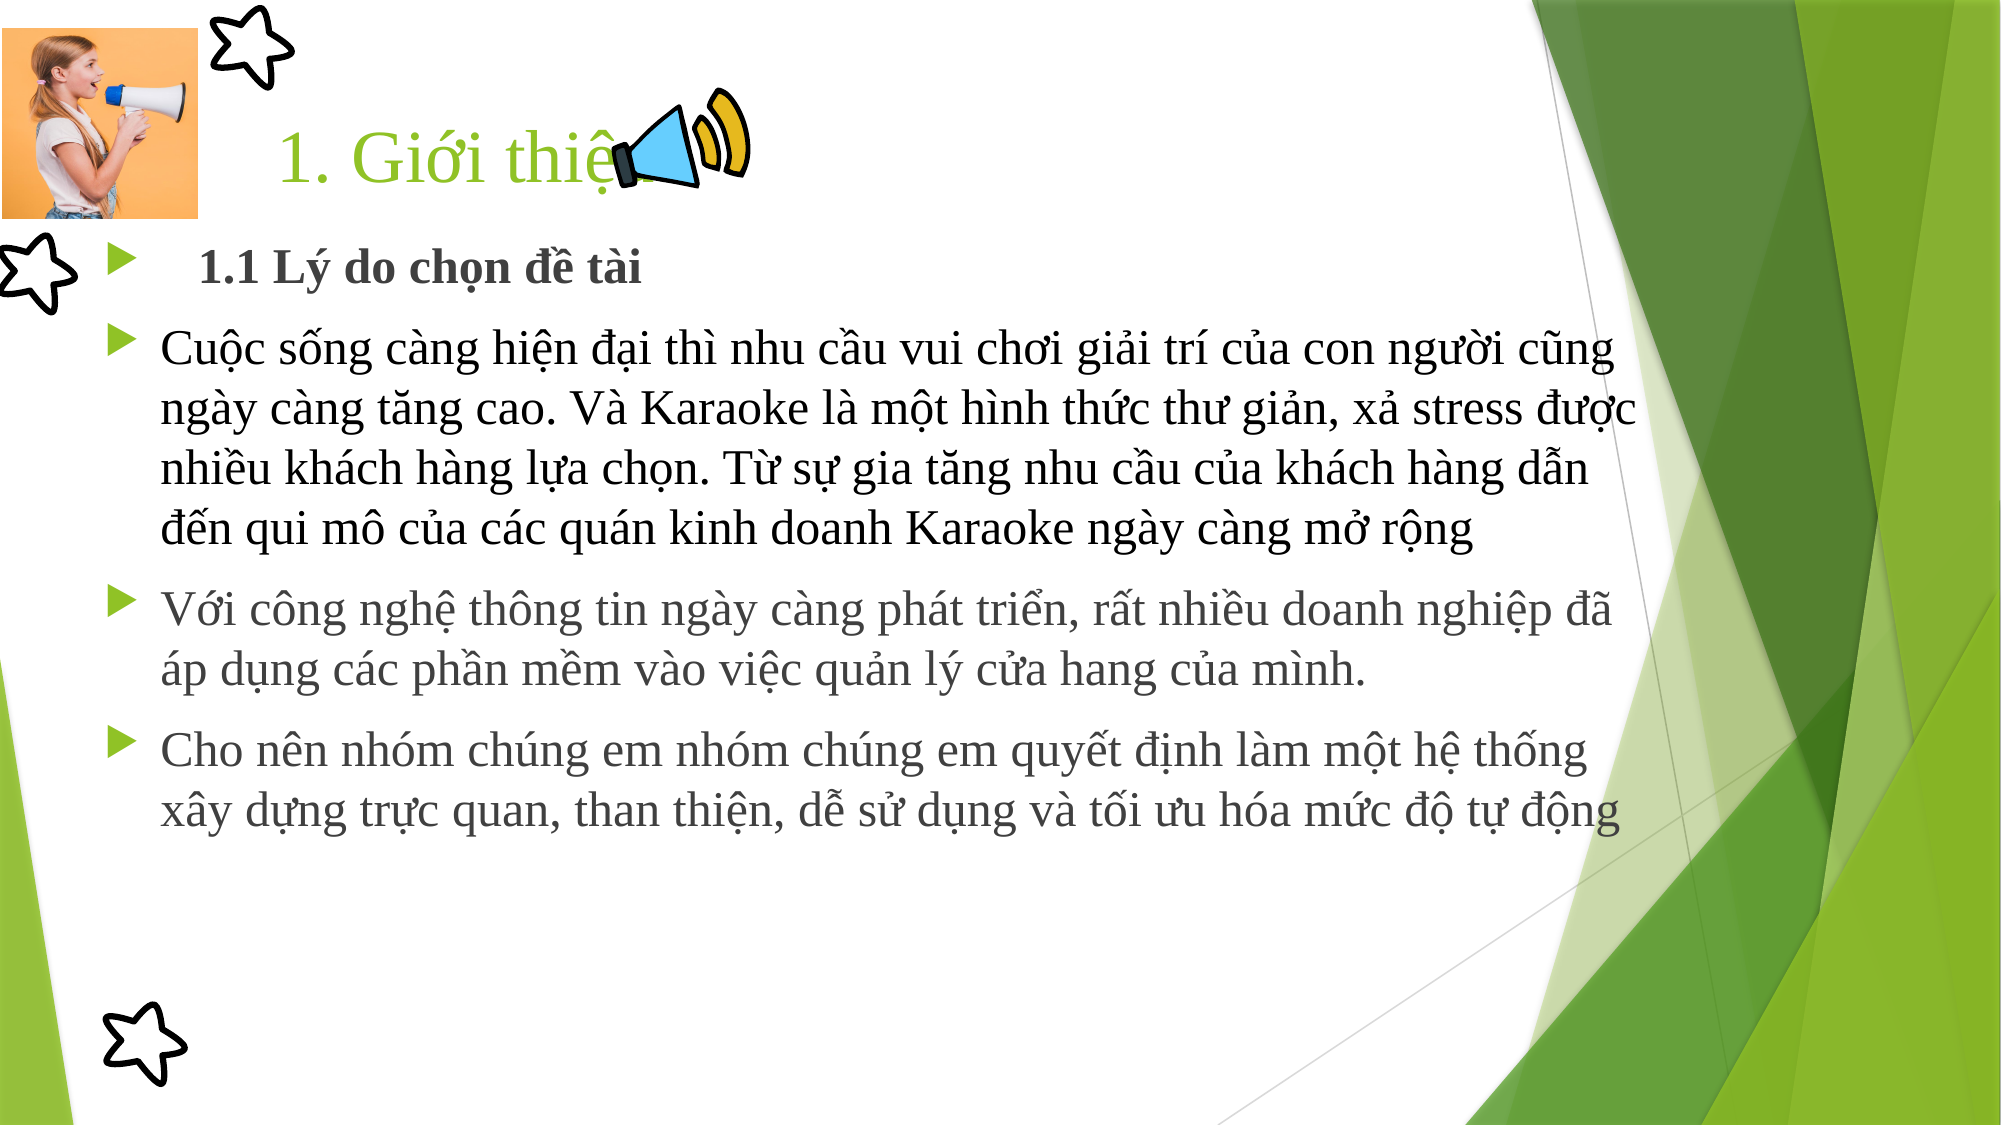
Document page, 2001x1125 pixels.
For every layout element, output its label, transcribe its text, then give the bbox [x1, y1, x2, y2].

text_box [105, 1004, 185, 1084]
title 1. Giới thiệu [200, 99, 1522, 226]
text_box [0, 235, 76, 313]
text_box [212, 8, 292, 88]
picture [1, 27, 199, 219]
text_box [610, 97, 752, 192]
list 1.1 Lý do chọn đề tài Cuộc sống càng hiện đại thì nhu cầu vui chơi giải trí của con người cũng ngày càng tăng cao. Và Karaoke là một hình thức thư giản, xả stress được nhiều khách hàng lựa chọn. Từ sự gia tăng nhu cầu của khách hàng dẫn đến qui mô của các quán kinh doanh Karaoke ngày càng mở rộng Với công nghệ thông tin ngày càng phát triển, rất nhiều doanh nghiệp đã áp dụng các phần mềm vào việc quản lý cửa hang của mình. Cho nên nhóm chúng em nhóm chúng em quyết định làm một hệ thống xây dựng trực quan, than thiện, dễ sử dụng và tối ưu hóa mức độ tự động [89, 226, 1667, 1041]
